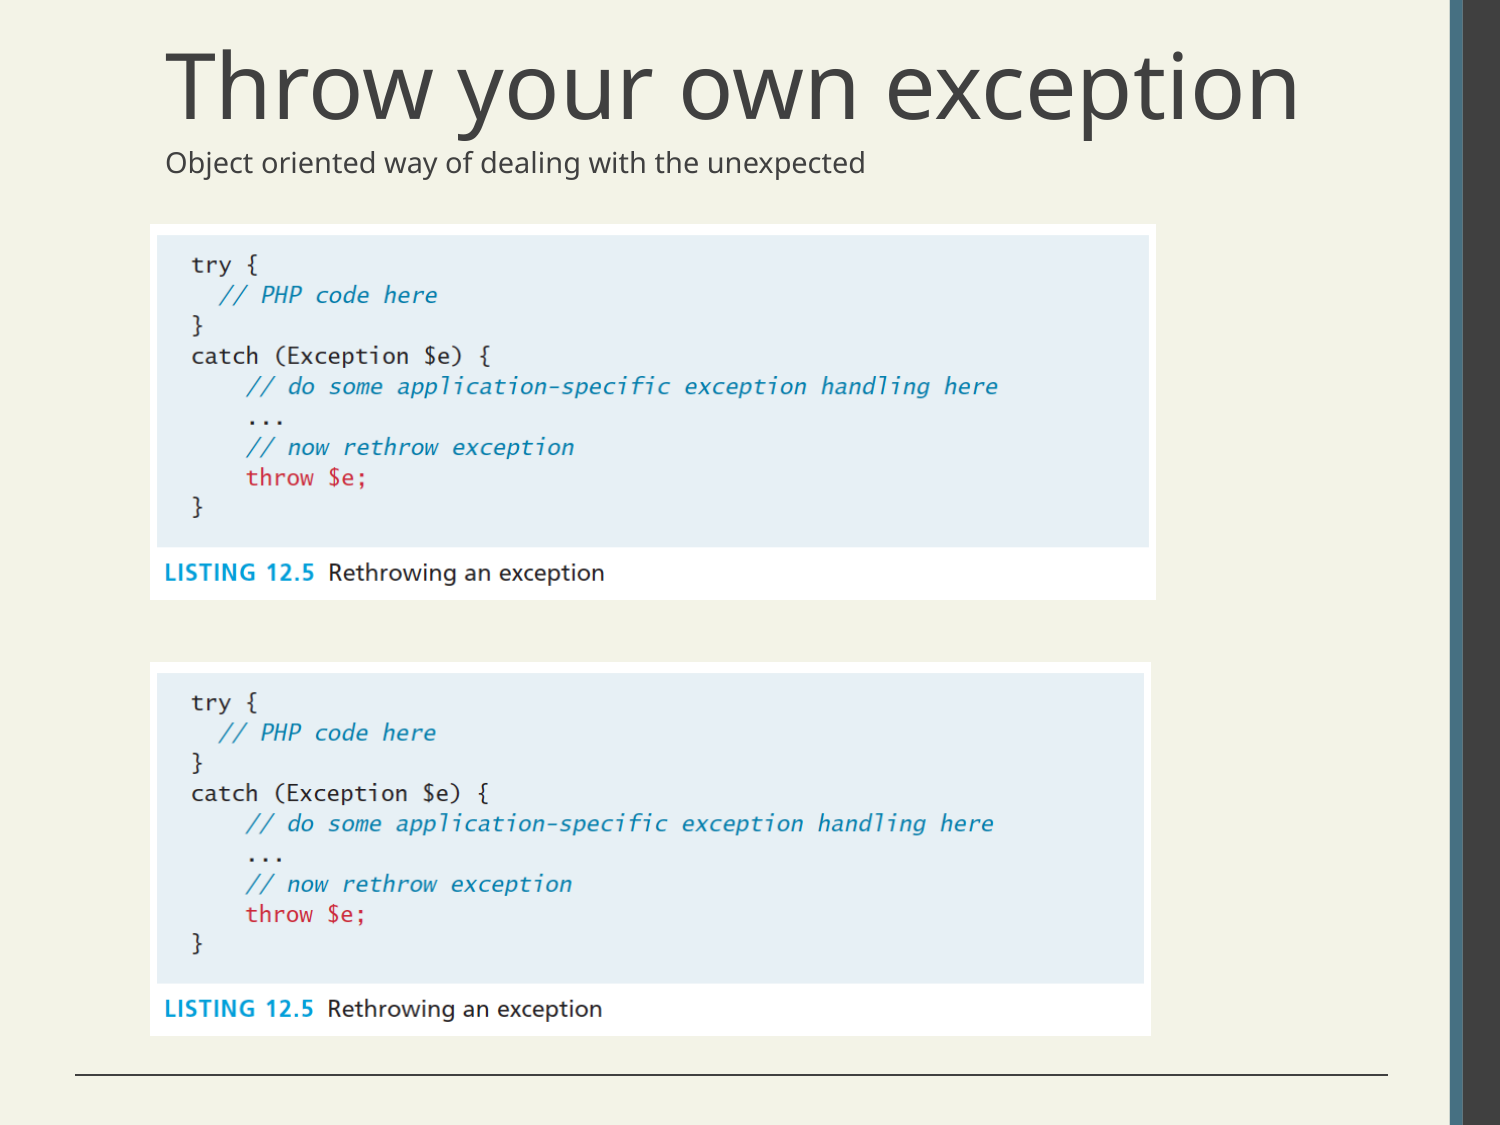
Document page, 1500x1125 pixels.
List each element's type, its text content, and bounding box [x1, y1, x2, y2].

list Object oriented way of dealing with the unexpected [150, 137, 1200, 188]
picture [149, 224, 1156, 601]
title Throw your own exception [150, 20, 1425, 188]
picture [149, 662, 1151, 1036]
